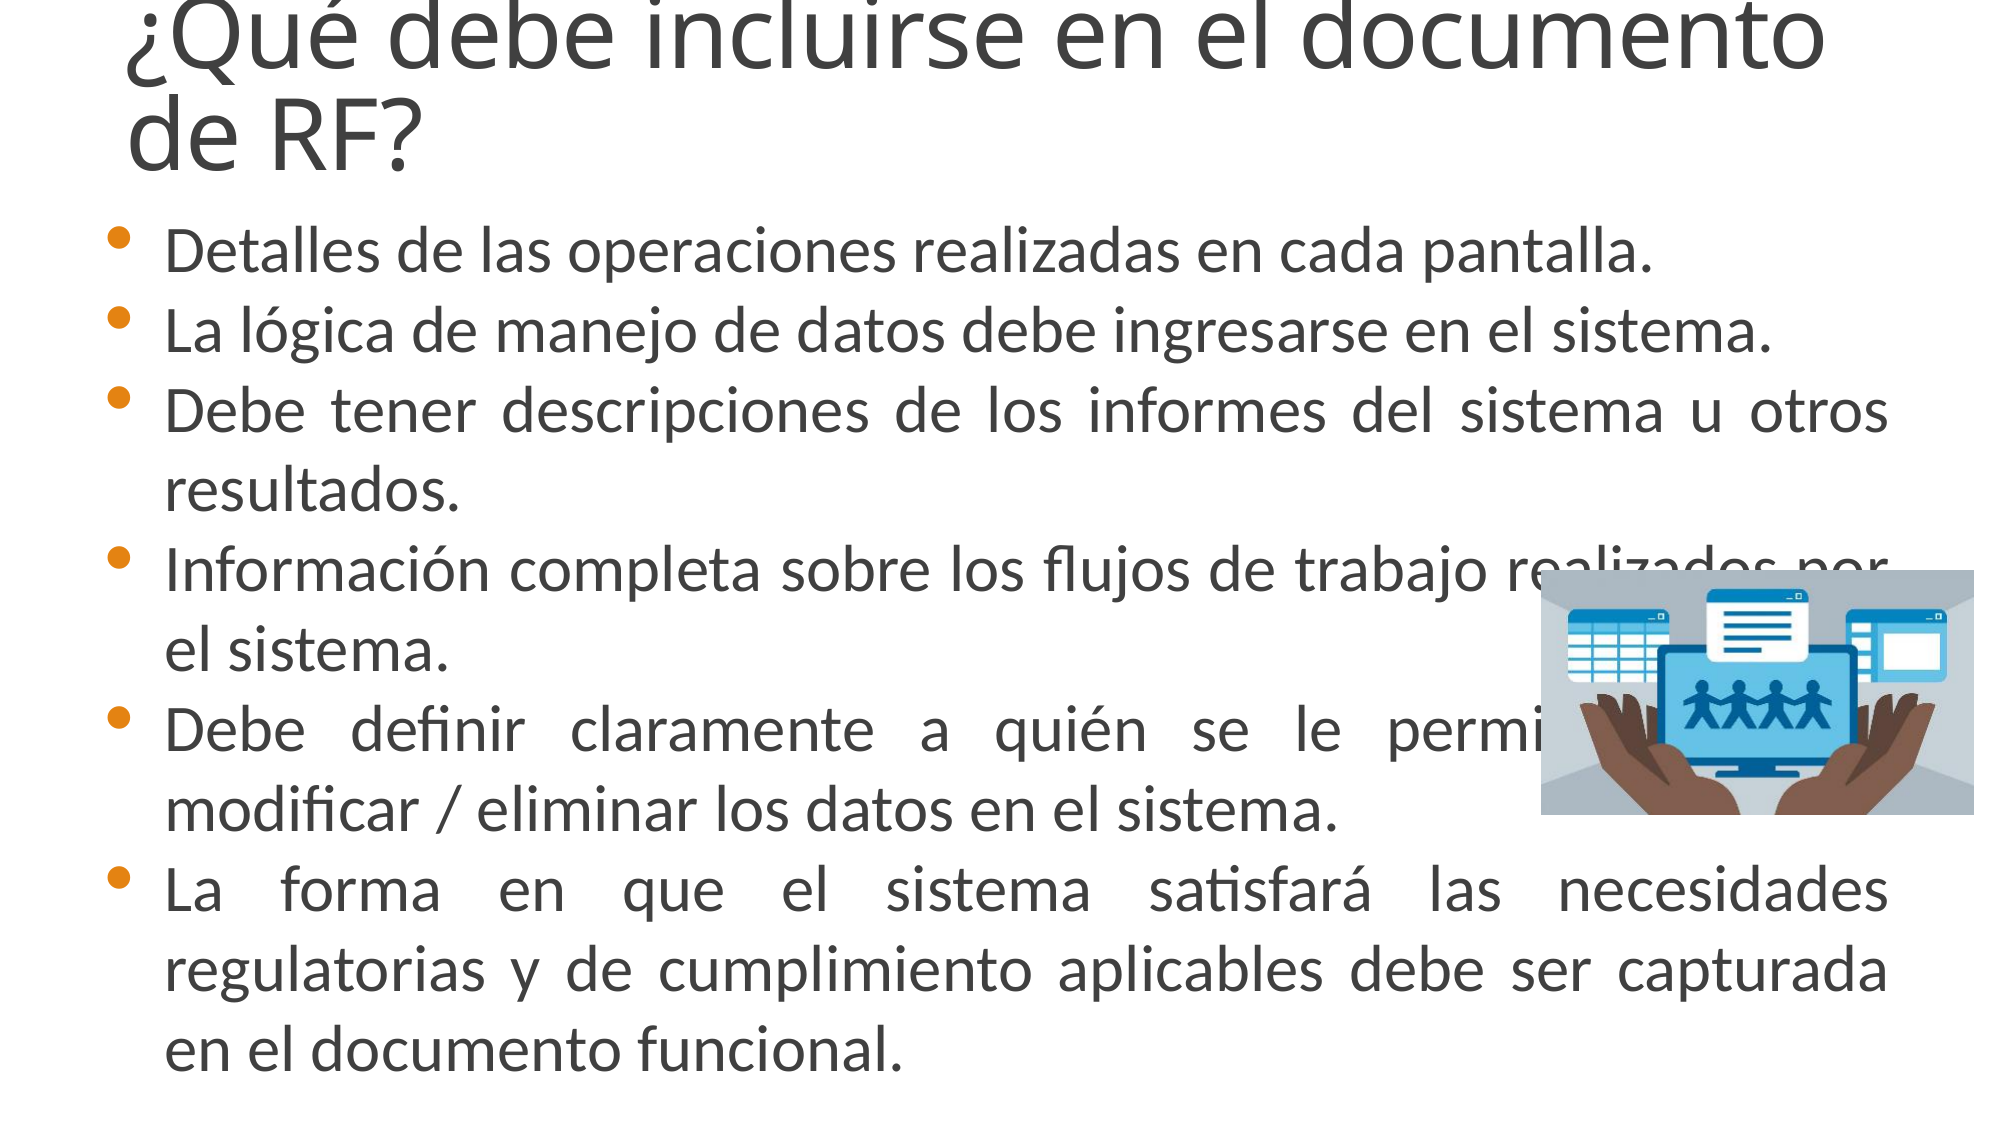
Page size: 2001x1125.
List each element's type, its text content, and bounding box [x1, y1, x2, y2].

list Detalles de las operaciones realizadas en cada pantalla. La lógica de manejo de datos debe ingresarse en el sistema. Debe tener descripciones de los informes del sistema u otros resultados. Información completa sobre los flujos de trabajo realizados por el sistema. Debe definir claramente a quién se le permitirá crear / modificar / eliminar los datos en el sistema. La forma en que el sistema satisfará las necesidades regulatorias y de cumplimiento aplicables debe ser capturada en el documento funcional. [108, 197, 1892, 1085]
title ¿Qué debe incluirse en el documento de RF? [110, 50, 1892, 197]
picture [1540, 570, 1975, 815]
